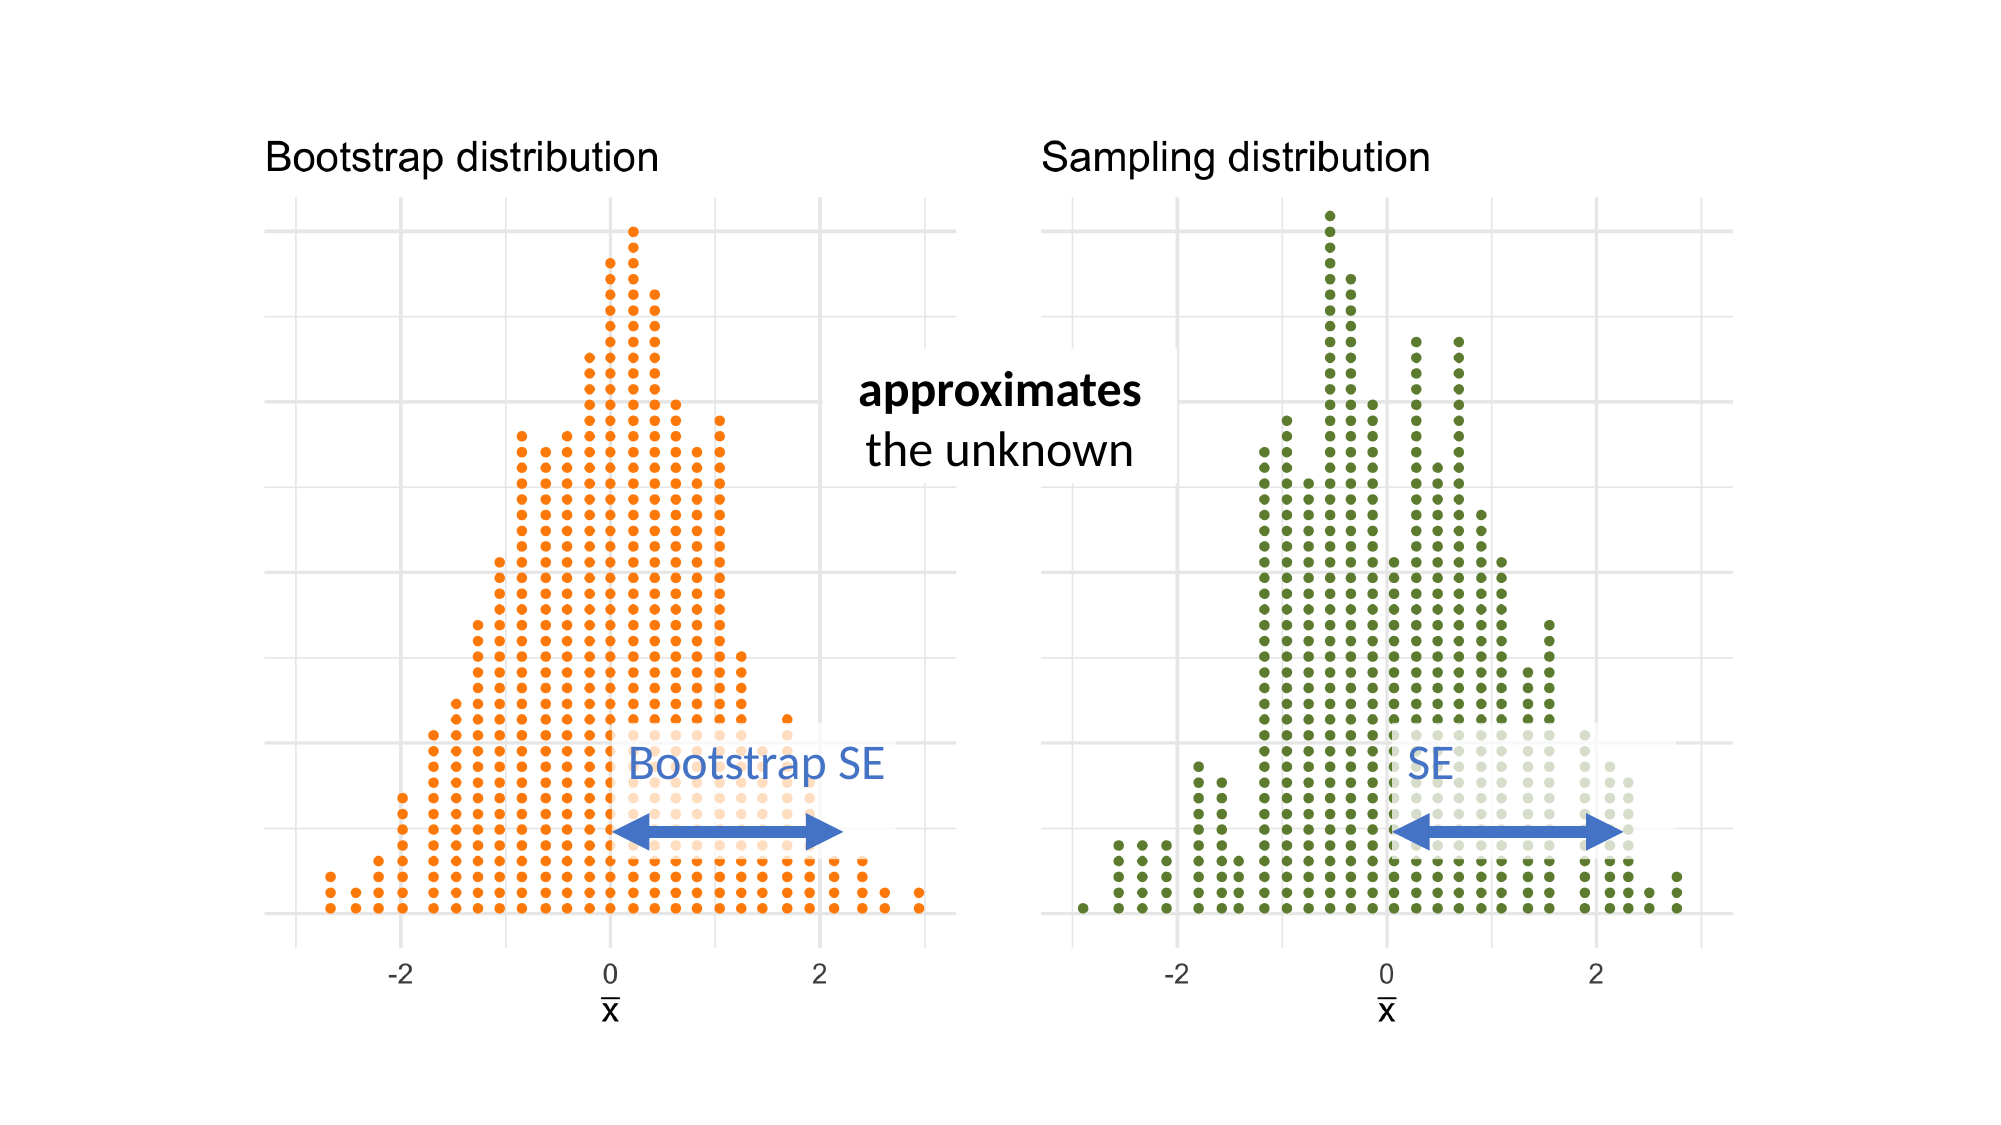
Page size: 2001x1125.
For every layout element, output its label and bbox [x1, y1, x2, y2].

picture [185, 111, 1763, 1058]
